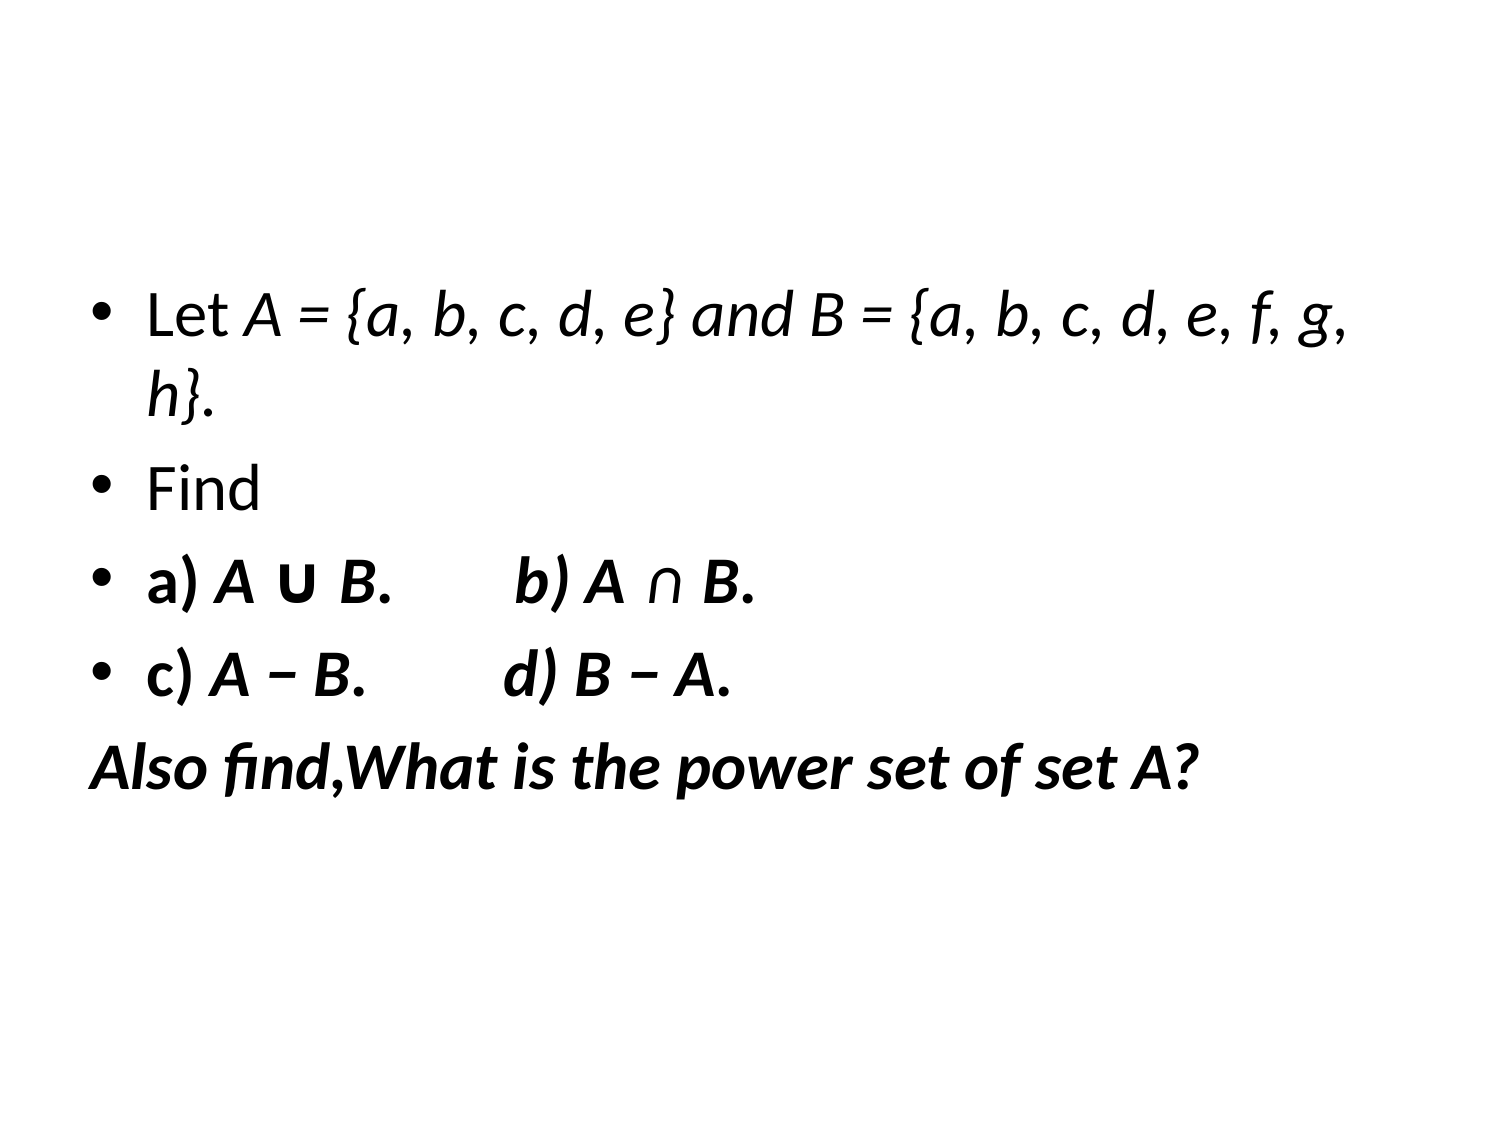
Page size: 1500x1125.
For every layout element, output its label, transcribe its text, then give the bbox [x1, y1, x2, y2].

list Let A = {a, b, c, d, e} and B = {a, b, c, d, e, f, g, h}. Find a) A ∪ B. b) A ∩ B. c) A − B. d) B − A. Also find,What is the power set of set A? [75, 262, 1425, 1005]
